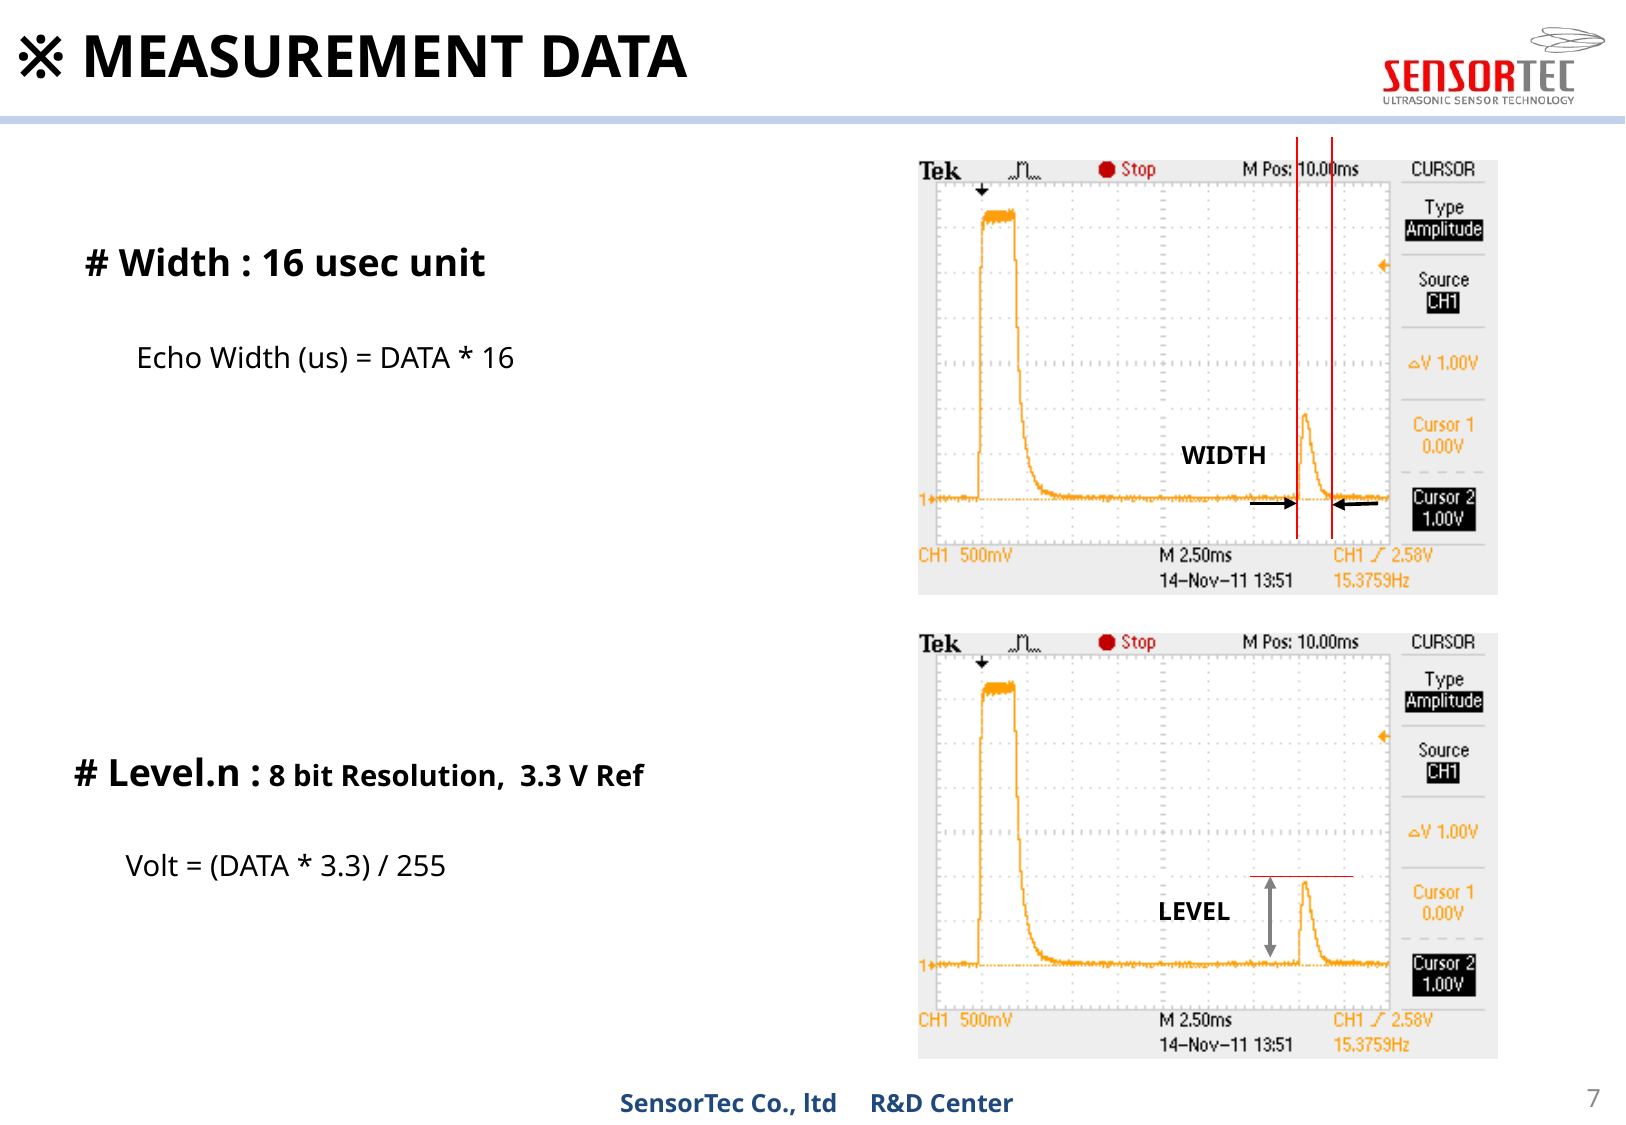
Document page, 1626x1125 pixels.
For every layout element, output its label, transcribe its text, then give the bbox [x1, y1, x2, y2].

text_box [918, 633, 1498, 1059]
text_box 7 [1204, 1069, 1616, 1125]
picture [918, 160, 1498, 596]
text_box Volt = (DATA * 3.3) / 255 [110, 822, 462, 890]
text_box Echo Width (us) = DATA * 16 [121, 314, 530, 382]
text_box ※ MEASUREMENT DATA [1, 11, 703, 97]
text_box # Level.n : 8 bit Resolution, 3.3 V Ref [59, 741, 659, 802]
text_box # Width : 16 usec unit [70, 231, 502, 292]
picture [1367, 11, 1616, 114]
text_box SensorTec Co., ltd R&D Center [538, 1080, 1097, 1118]
